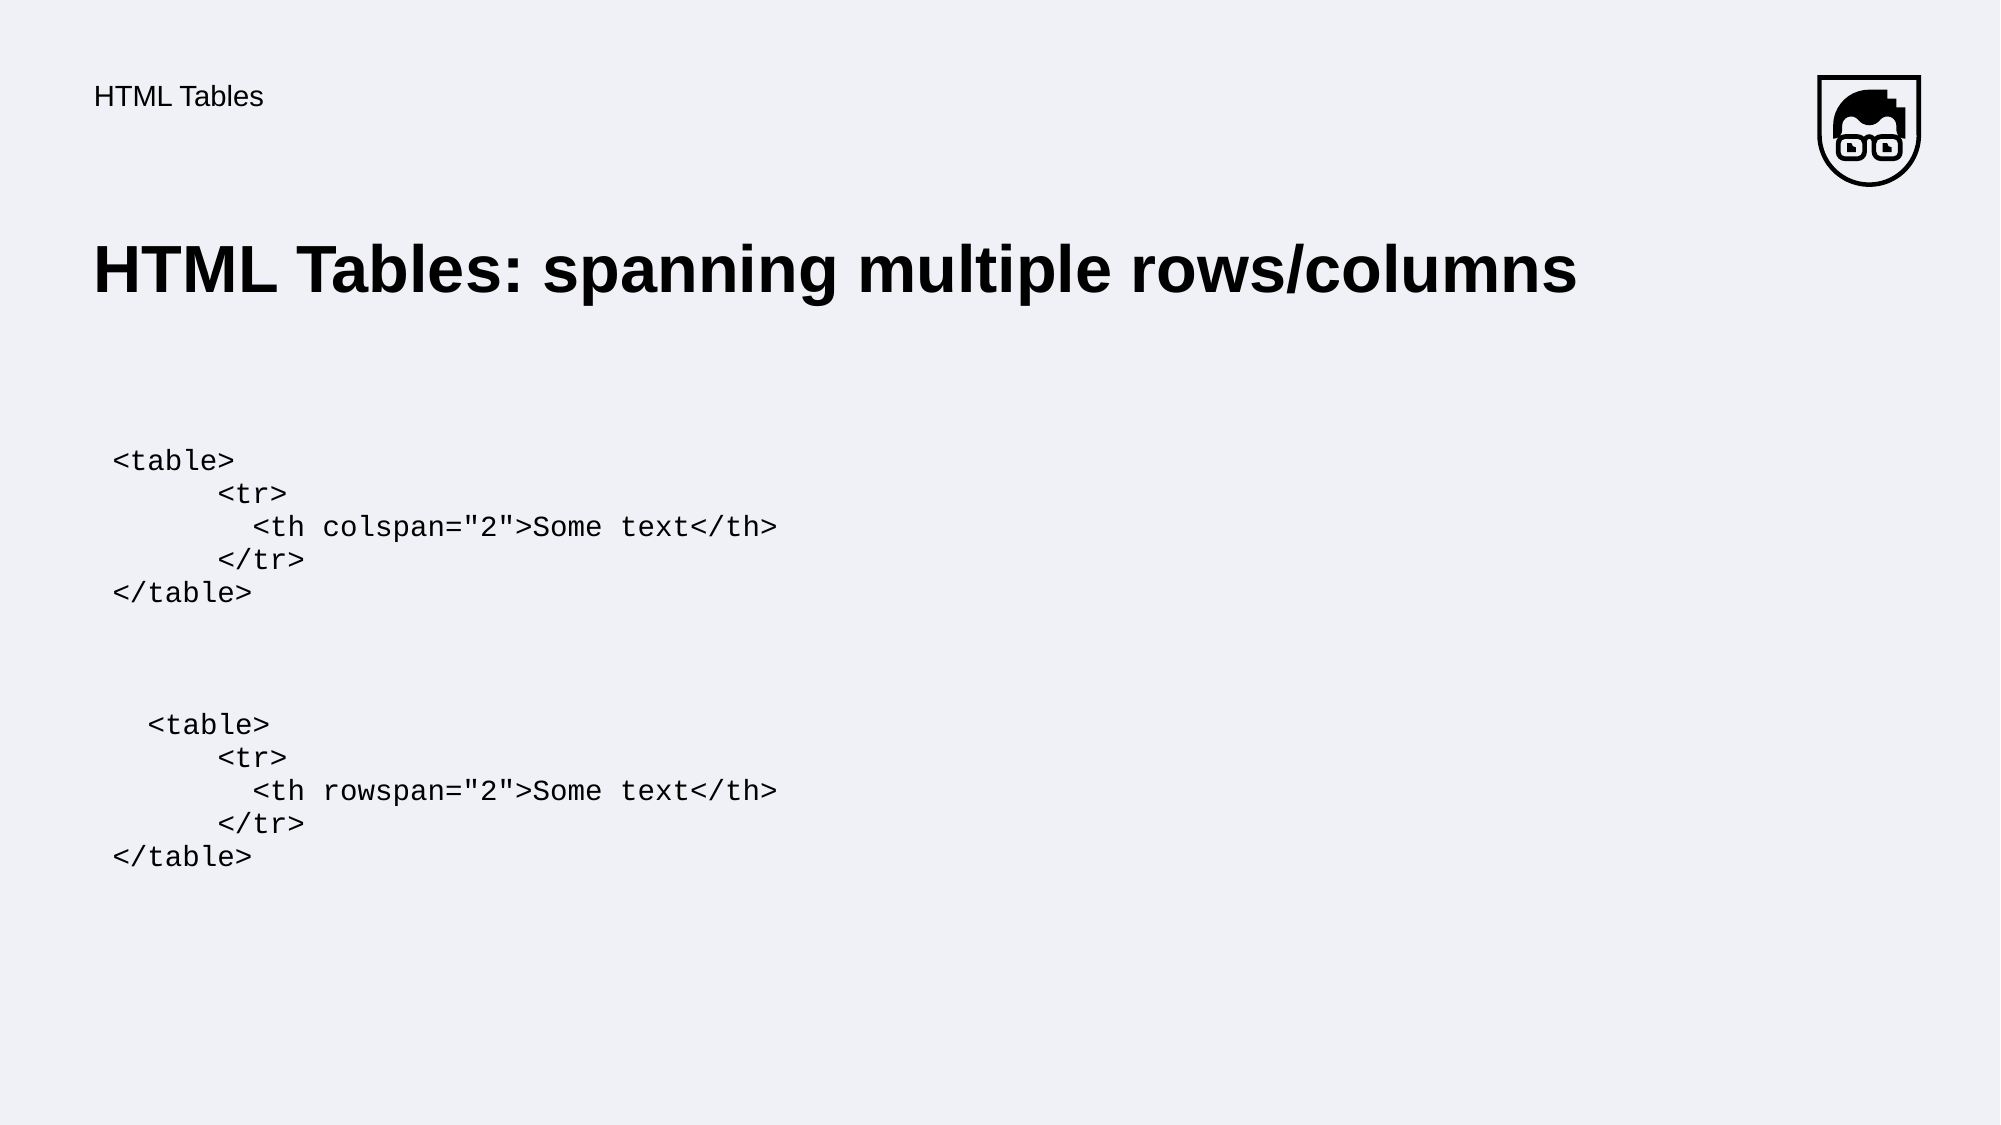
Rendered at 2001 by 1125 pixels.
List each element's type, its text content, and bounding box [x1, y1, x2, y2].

title HTML Tables: spanning multiple rows/columns [78, 224, 1852, 437]
list <table> <tr> <th colspan="2">Some text</th> </tr> </table> <table> <tr> <th rowspan="2">Some text</th> </tr> </table> [78, 437, 1861, 1085]
list HTML Tables [78, 75, 1001, 151]
